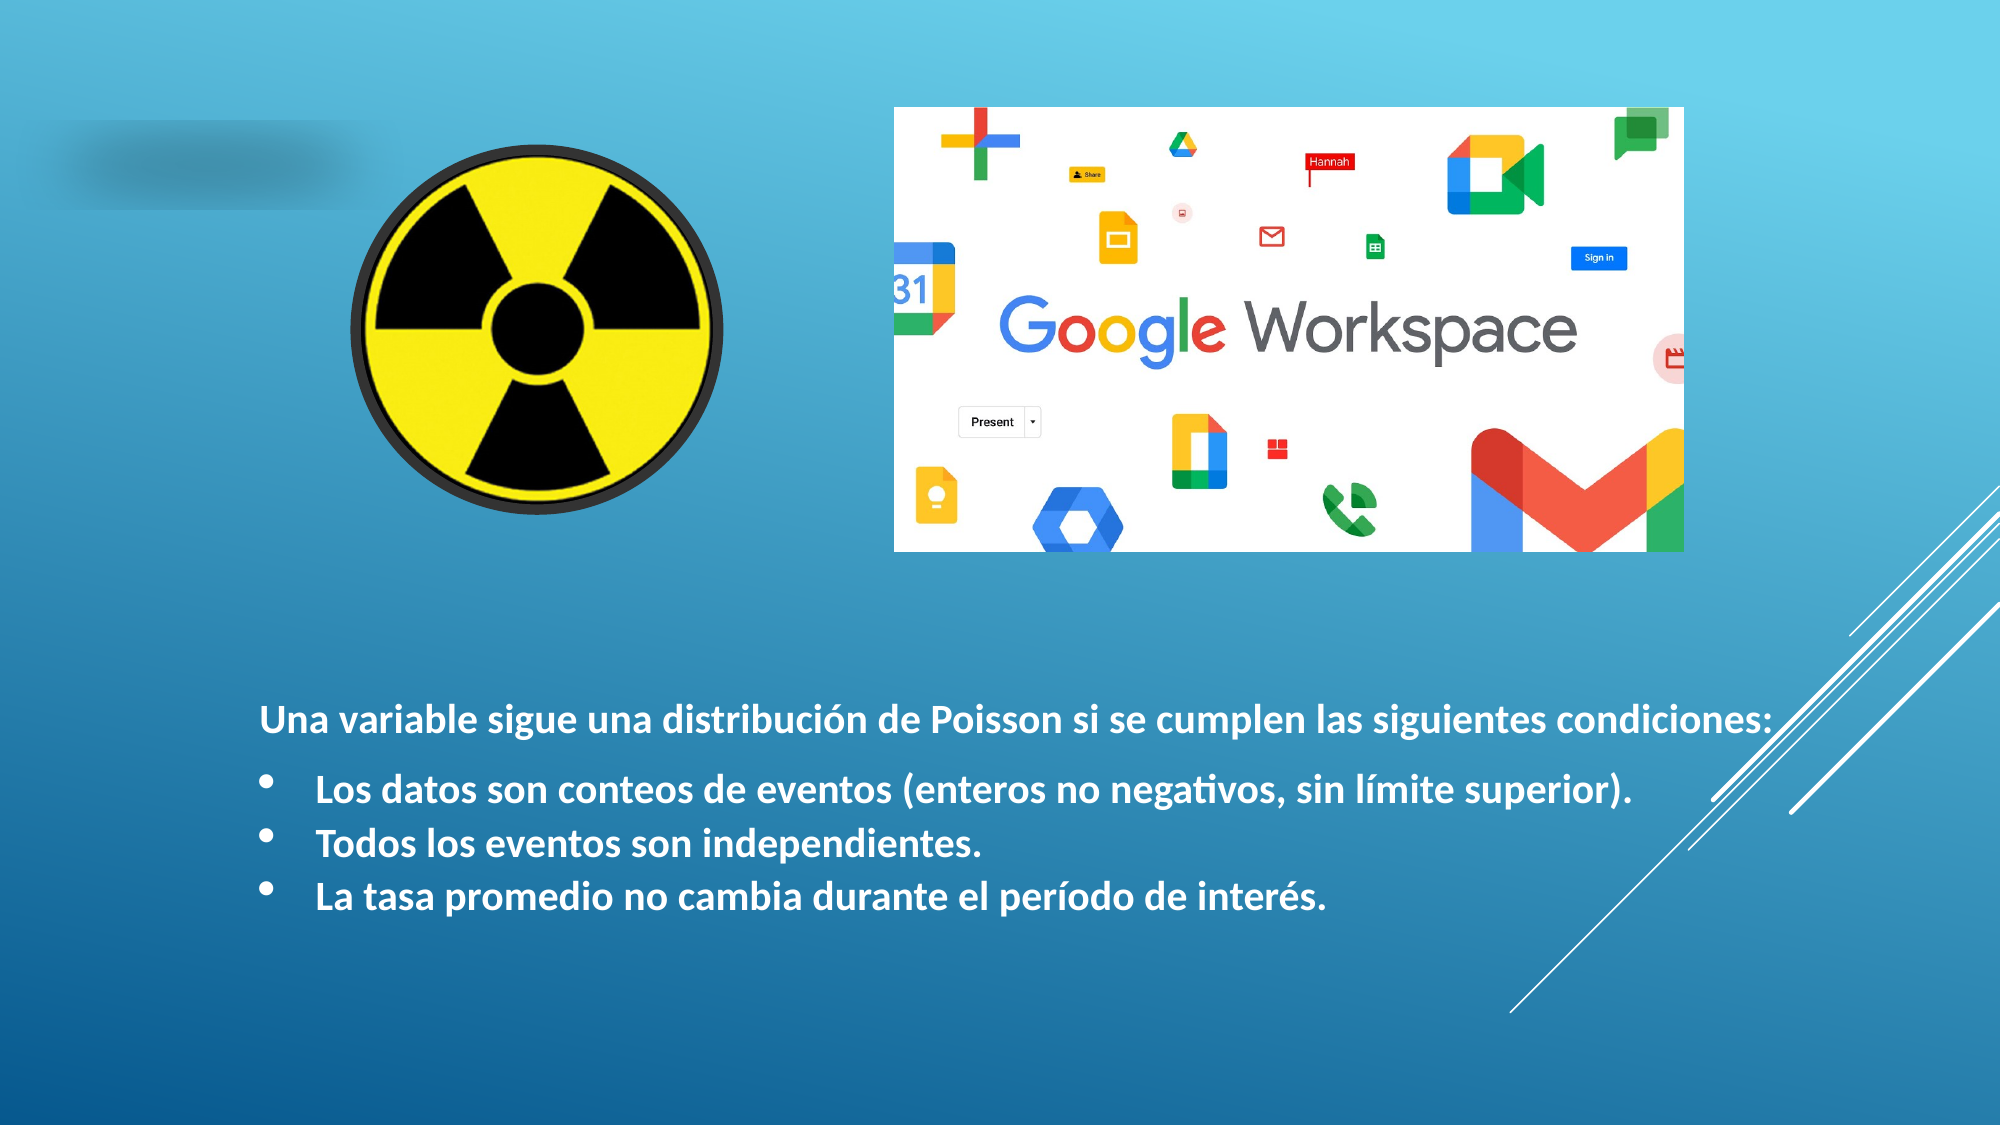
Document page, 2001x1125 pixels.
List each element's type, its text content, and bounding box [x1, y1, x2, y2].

picture [894, 107, 1684, 552]
text_box Una variable sigue una distribución de Poisson si se cumplen las siguientes condiciones: Los datos son conteos de eventos (enteros no negativos, sin límite superior). Todos los eventos son independientes. La tasa promedio no cambia durante el período de interés. [244, 680, 1790, 927]
picture [355, 149, 719, 510]
